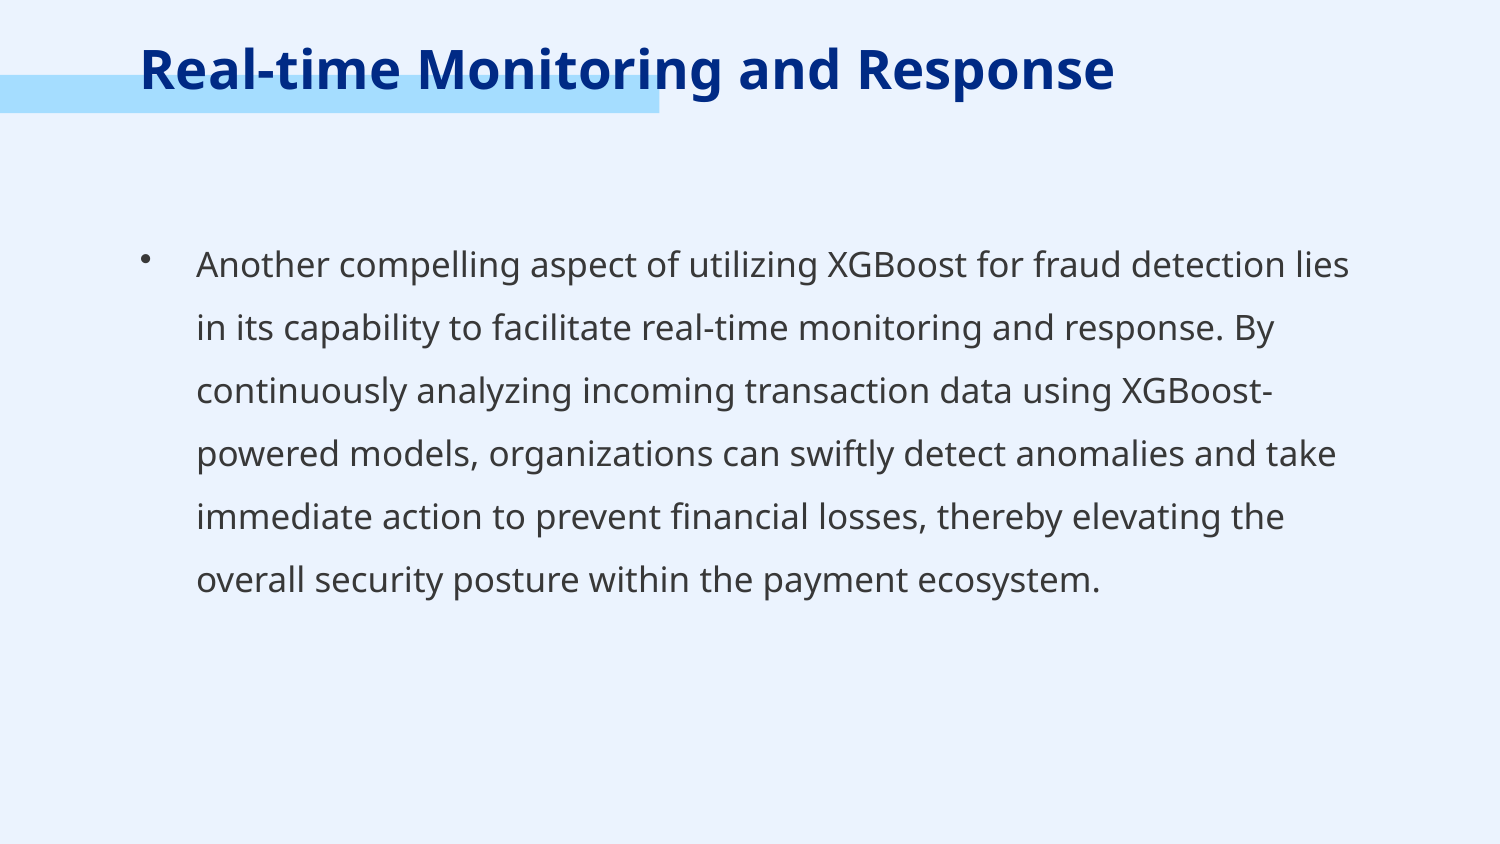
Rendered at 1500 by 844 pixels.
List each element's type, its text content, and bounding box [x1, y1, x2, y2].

text_box Another compelling aspect of utilizing XGBoost for fraud detection lies in its capability to facilitate real-time monitoring and response. By continuously analyzing incoming transaction data using XGBoost-powered models, organizations can swiftly detect anomalies and take immediate action to prevent financial losses, thereby elevating the overall security posture within the payment ecosystem. [125, 214, 1391, 781]
text_box [0, 74, 125, 114]
text_box Real-time Monitoring and Response [125, 22, 1459, 114]
